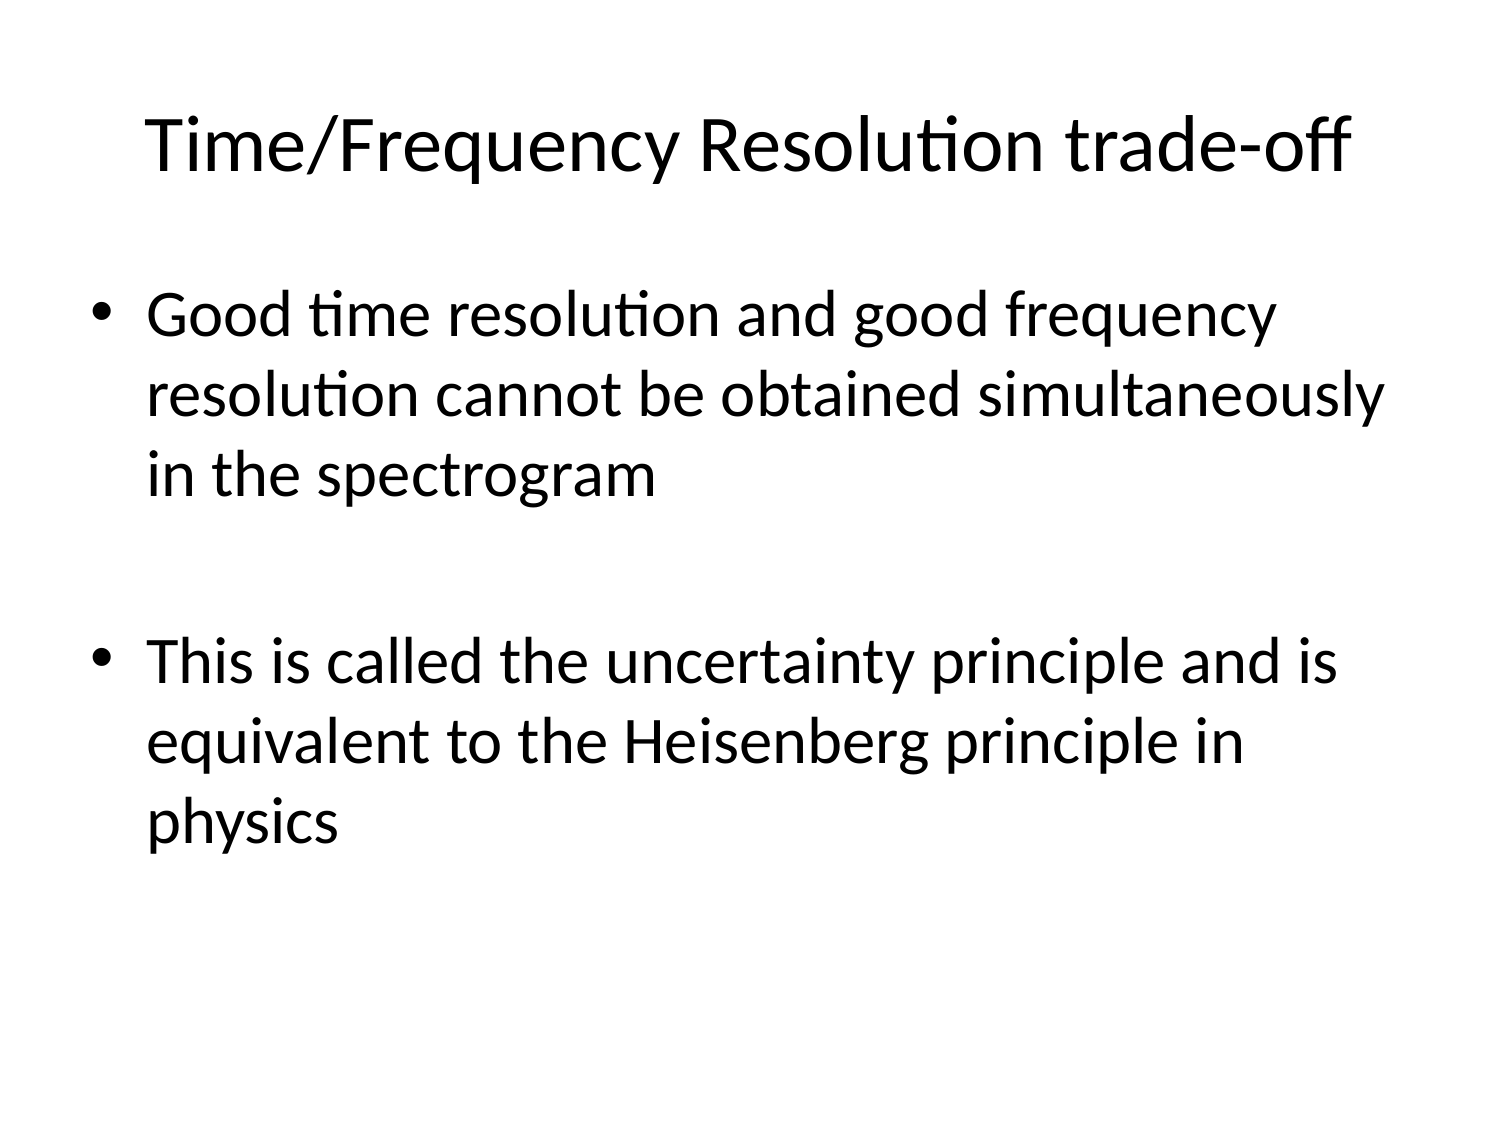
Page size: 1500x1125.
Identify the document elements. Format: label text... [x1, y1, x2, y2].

list Good time resolution and good frequency resolution cannot be obtained simultaneously in the spectrogram This is called the uncertainty principle and is equivalent to the Heisenberg principle in physics [75, 262, 1425, 1005]
title Time/Frequency Resolution trade-off [75, 45, 1425, 233]
